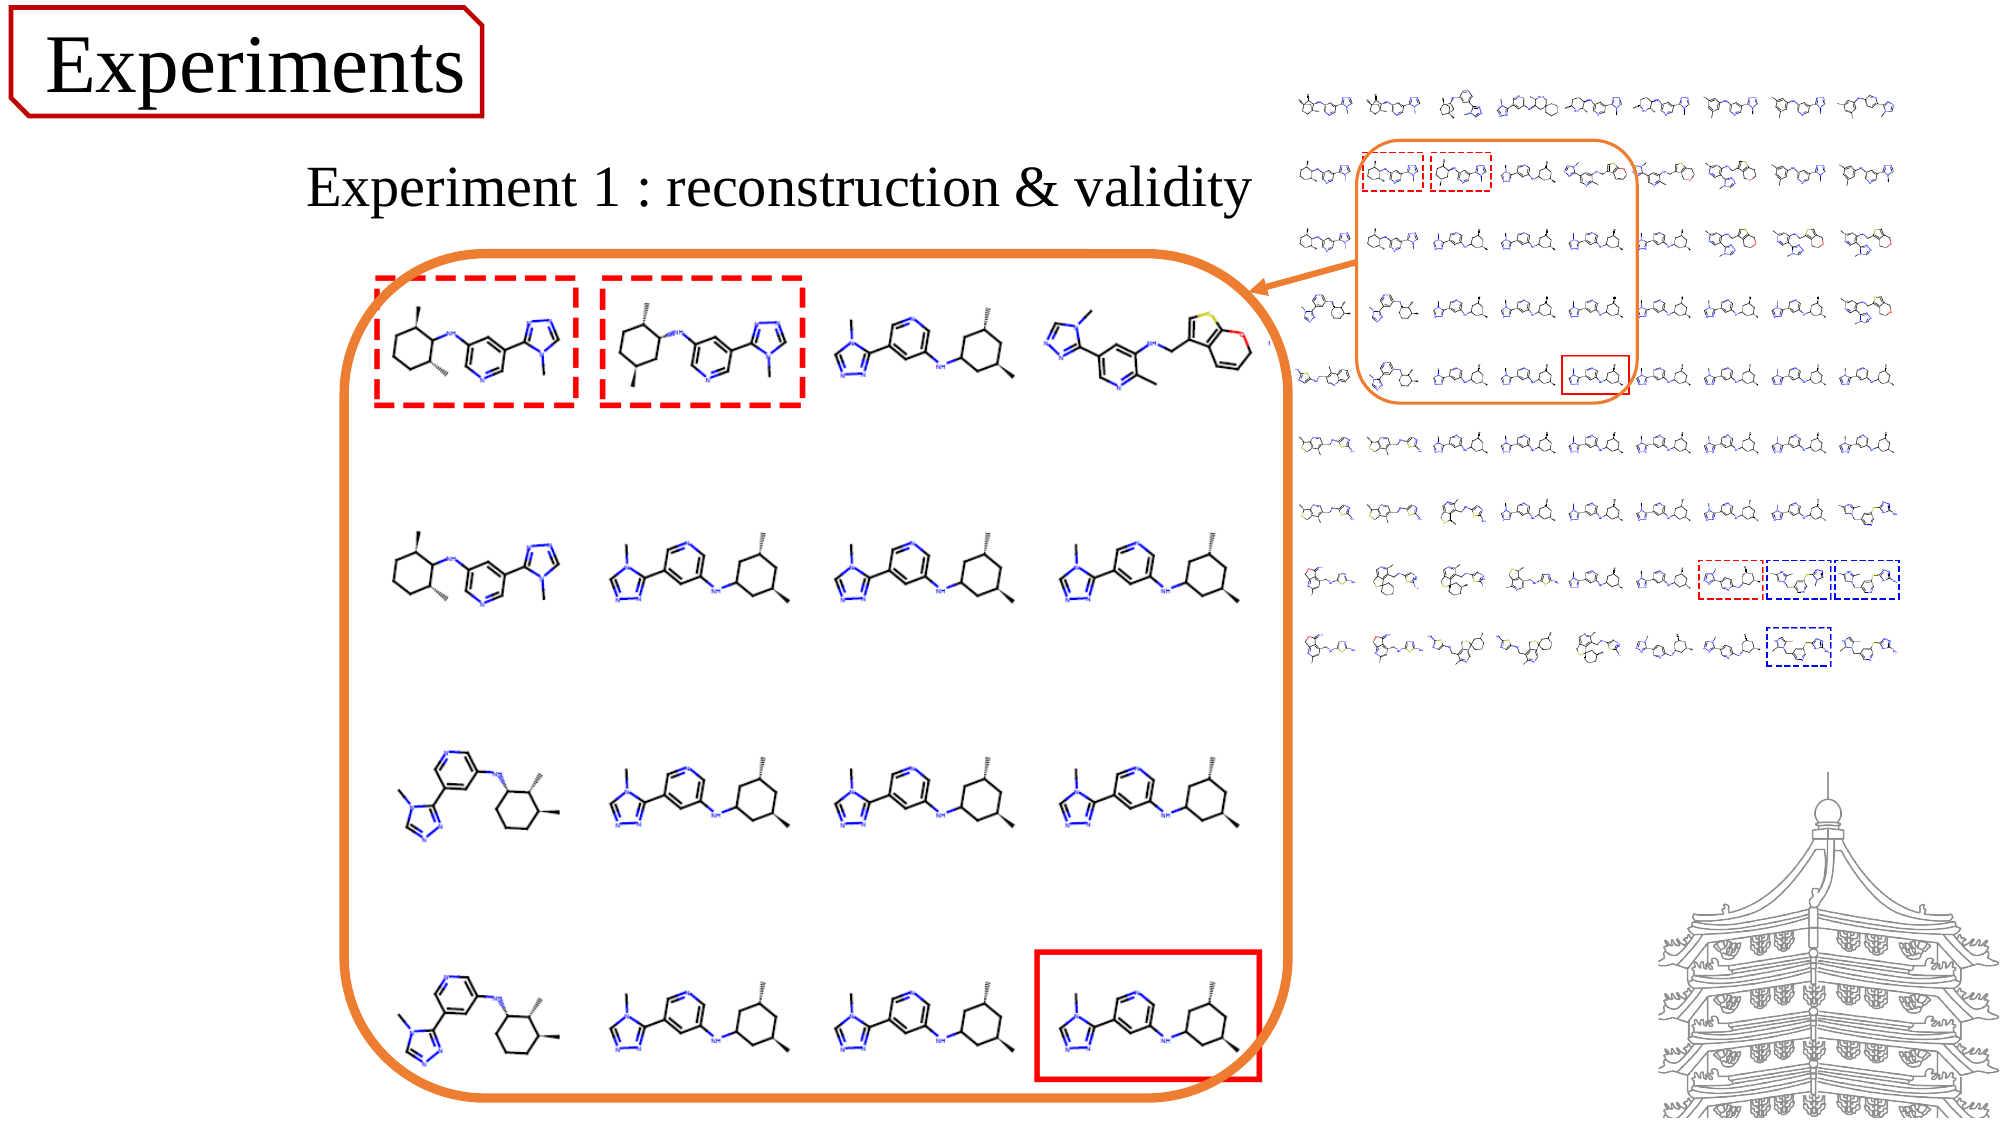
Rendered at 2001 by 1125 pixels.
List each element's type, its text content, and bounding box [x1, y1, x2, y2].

picture [1658, 771, 2001, 1118]
text_box [438, 1090, 1194, 1099]
text_box [437, 253, 1195, 262]
picture [362, 262, 1270, 1090]
text_box [344, 325, 362, 1026]
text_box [1248, 262, 1357, 292]
text_box Experiments [30, 2, 680, 117]
picture [1284, 84, 1914, 676]
text_box [1270, 325, 1288, 1026]
text_box [9, 6, 484, 118]
text_box Experiment 1 : reconstruction & validity [291, 140, 1269, 225]
